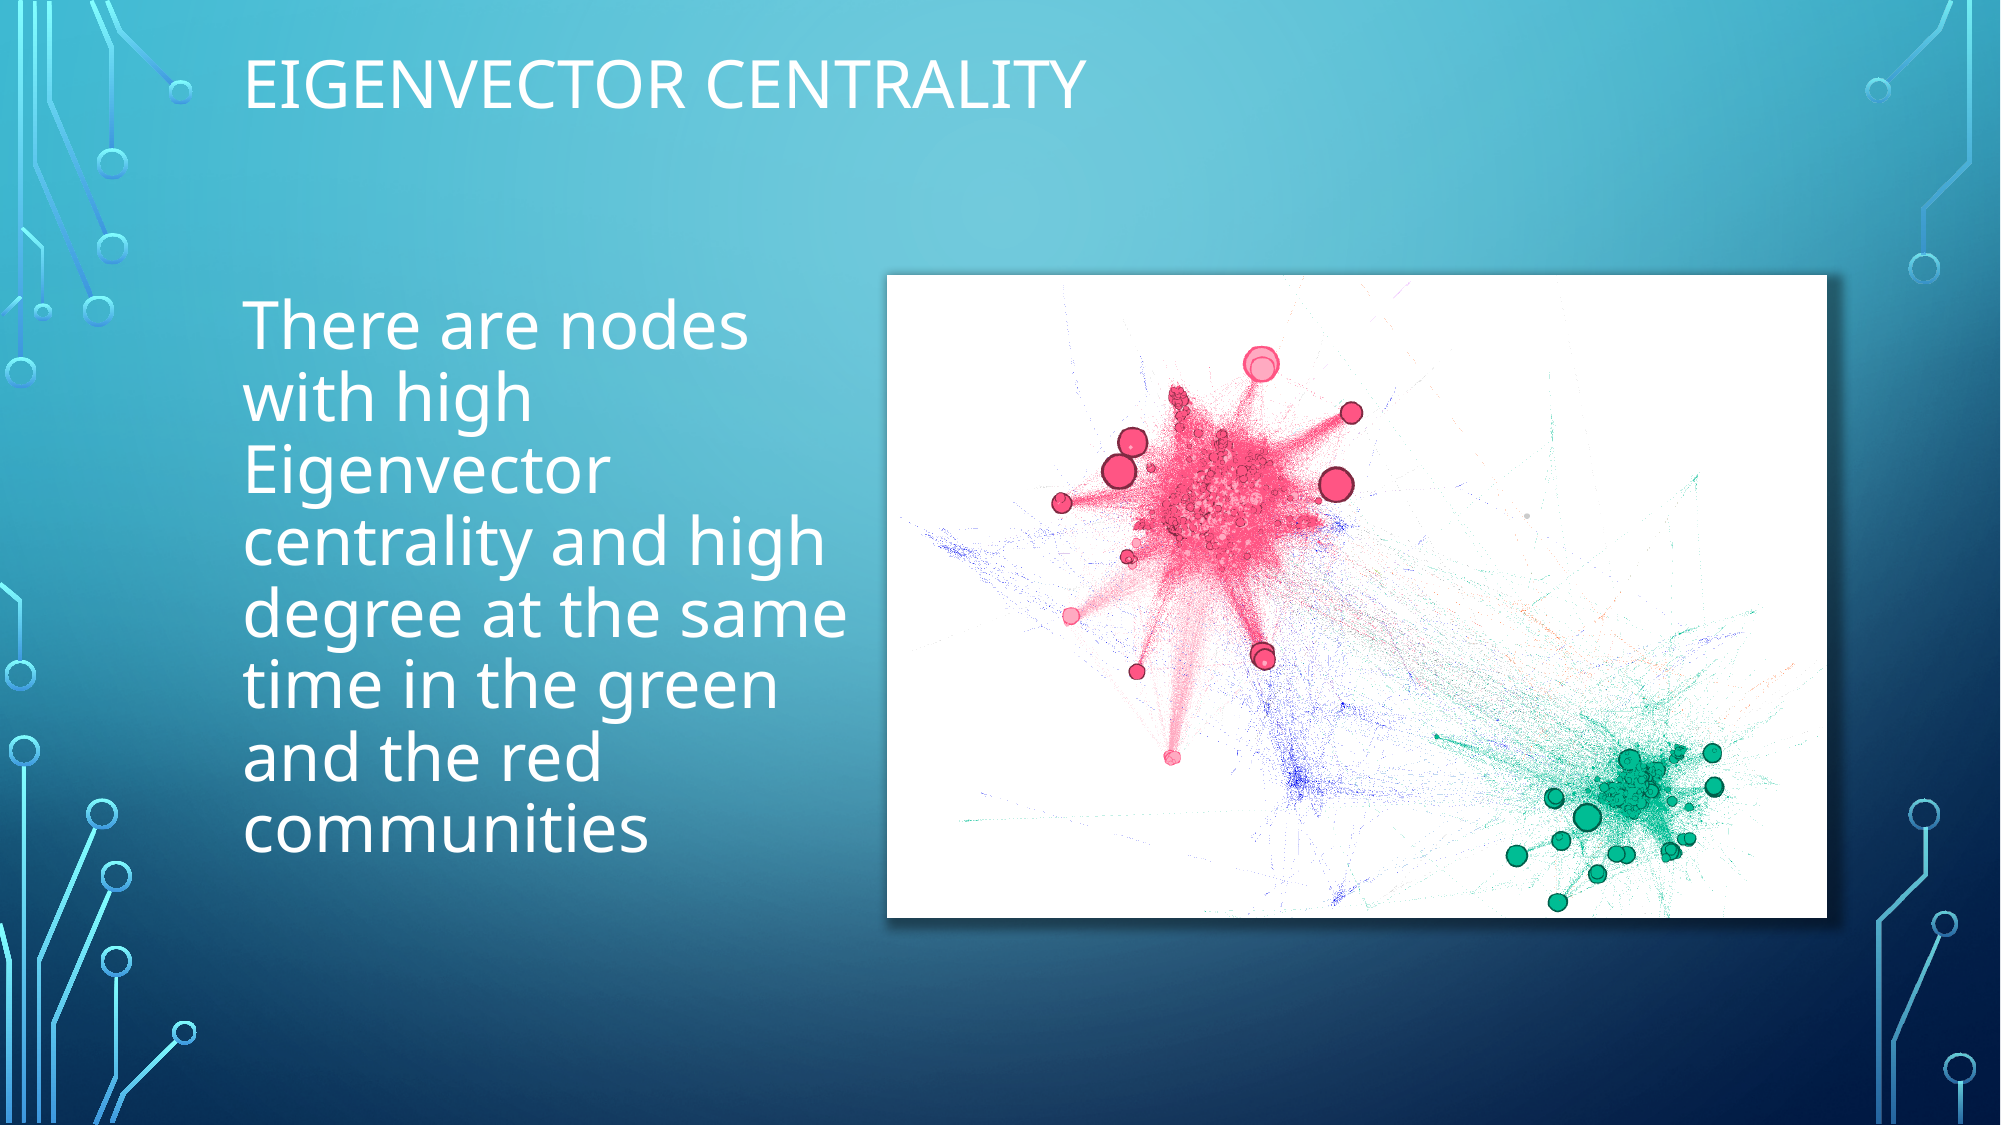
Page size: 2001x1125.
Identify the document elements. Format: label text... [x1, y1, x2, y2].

text_box There are nodes with high Eigenvector centrality and high degree at the same time in the green and the red communities [227, 446, 886, 713]
title Eigenvector centrality [227, 26, 1956, 148]
picture [886, 275, 1827, 918]
